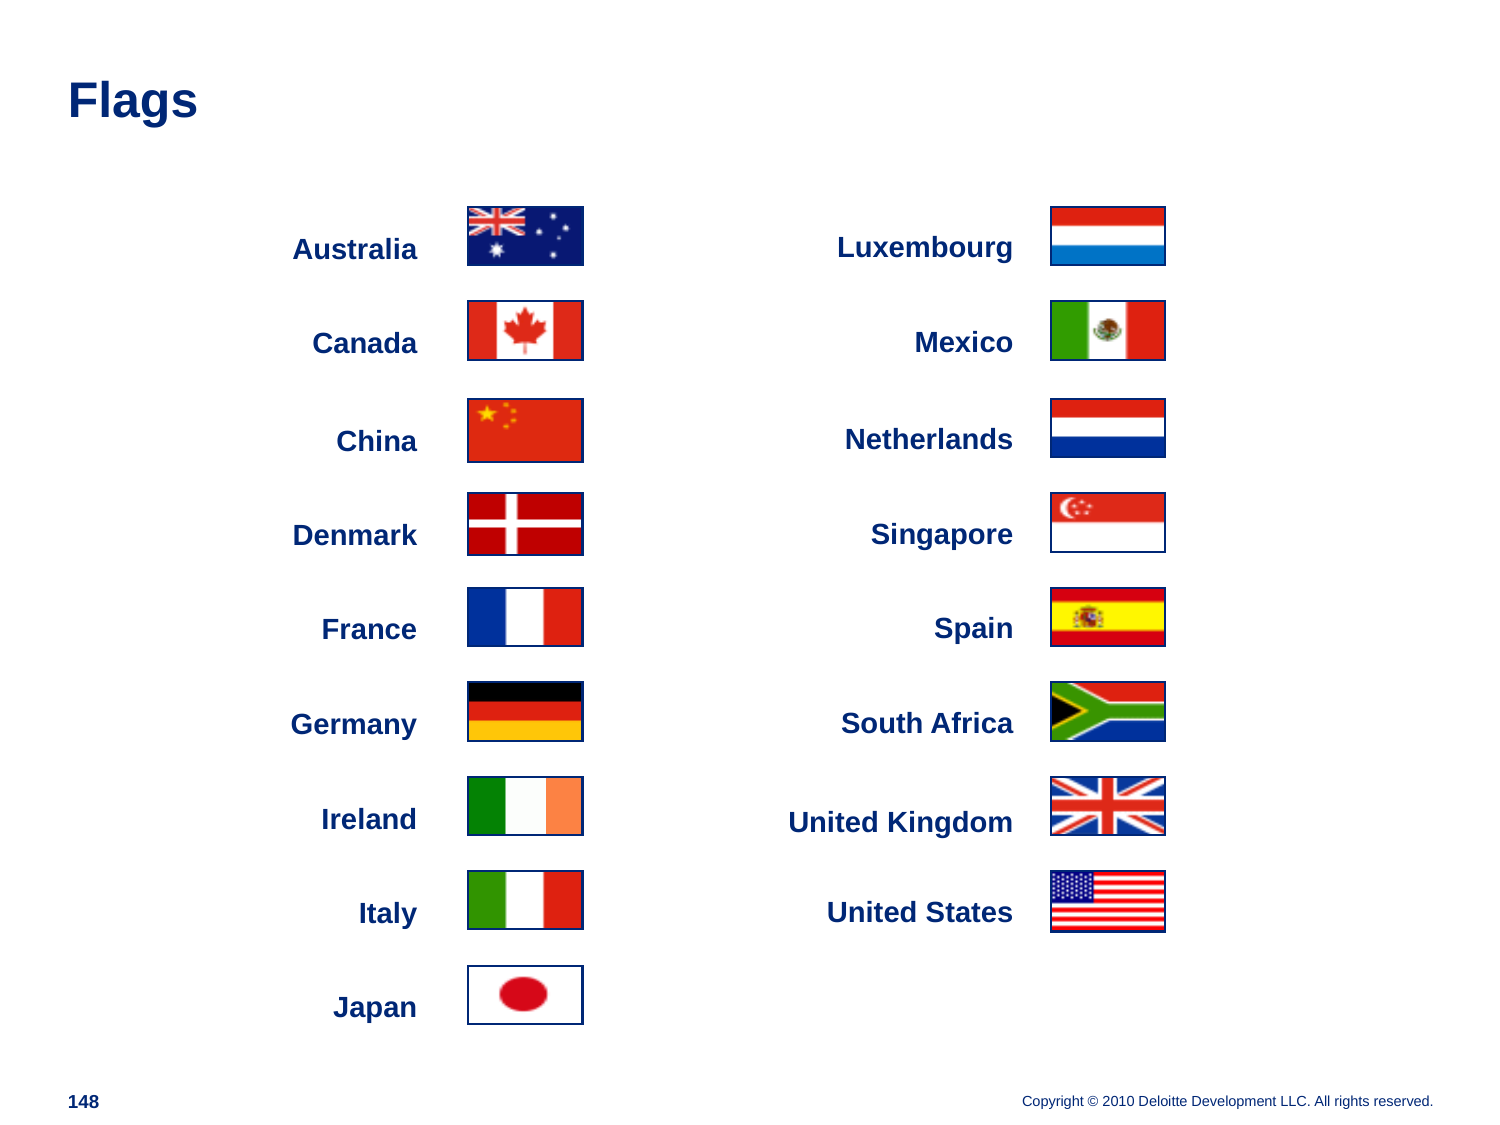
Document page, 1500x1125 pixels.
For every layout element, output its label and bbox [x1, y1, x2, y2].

picture [468, 588, 582, 646]
text_box [280, 708, 418, 742]
text_box [705, 231, 1014, 265]
text_box [280, 424, 418, 458]
text_box [705, 806, 1014, 840]
picture [468, 207, 582, 265]
text_box [280, 802, 418, 836]
picture [468, 399, 582, 461]
picture [468, 683, 582, 740]
picture [468, 302, 582, 359]
text_box [705, 325, 1014, 359]
text_box [705, 612, 1014, 646]
picture [1051, 302, 1165, 359]
picture [1051, 494, 1165, 551]
picture [468, 494, 582, 555]
picture [1051, 871, 1165, 931]
text_box [280, 518, 418, 553]
picture [1051, 207, 1165, 265]
picture [468, 777, 582, 835]
text_box [280, 232, 418, 266]
text_box [280, 991, 418, 1025]
text_box [705, 895, 1014, 929]
picture [1051, 683, 1165, 740]
text_box [705, 517, 1014, 551]
text_box [280, 896, 418, 931]
text_box [280, 327, 418, 361]
picture [1051, 777, 1165, 835]
title [67, 73, 1435, 128]
picture [1051, 588, 1165, 646]
text_box [280, 613, 418, 647]
picture [468, 966, 582, 1024]
text_box [705, 706, 1014, 740]
picture [468, 871, 582, 929]
picture [1051, 399, 1165, 457]
text_box [705, 423, 1014, 457]
